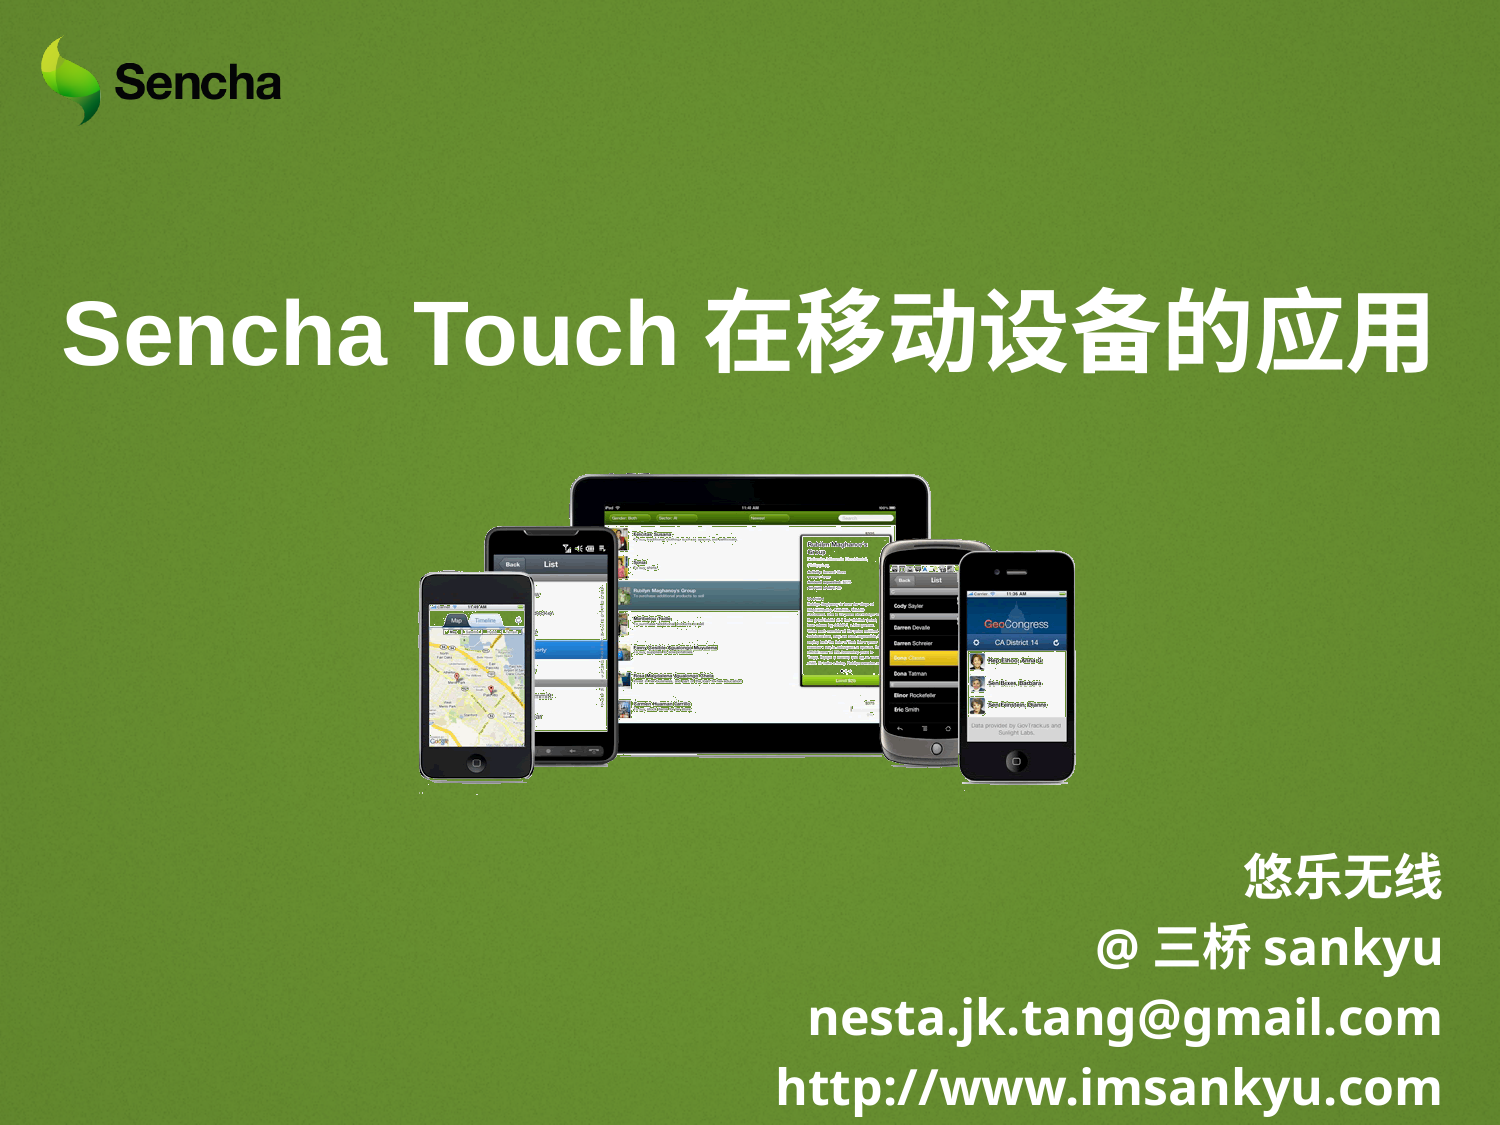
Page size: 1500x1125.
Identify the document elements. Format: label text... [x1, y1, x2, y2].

text_box 悠乐无线 @三桥sankyu nesta.jk.tang@gmail.com http://www.imsankyu.com [608, 838, 1459, 1125]
picture [0, 0, 1500, 208]
text_box Sencha Touch在移动设备的应用 [0, 208, 1500, 450]
picture [0, 450, 1500, 1125]
